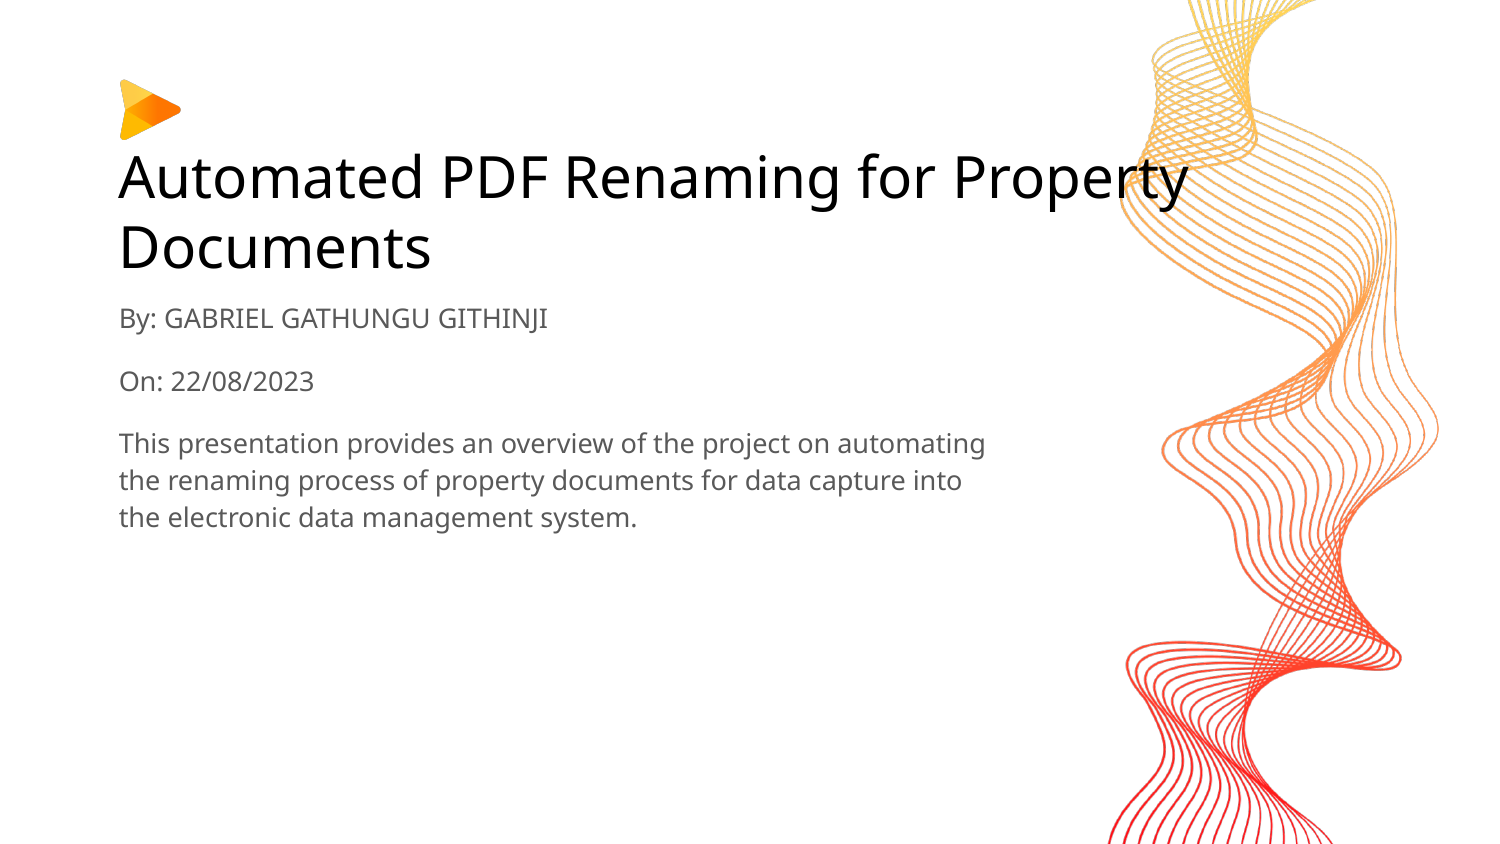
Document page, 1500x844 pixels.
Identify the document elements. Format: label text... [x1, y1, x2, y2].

list By: GABRIEL GATHUNGU GITHINJI On: 22/08/2023 This presentation provides an overview of the project on automating the renaming process of property documents for data capture into the electronic data management system. [103, 281, 1010, 717]
title Automated PDF Renaming for Property Documents [103, 151, 1364, 271]
picture [1056, 0, 1483, 844]
picture [119, 78, 181, 140]
